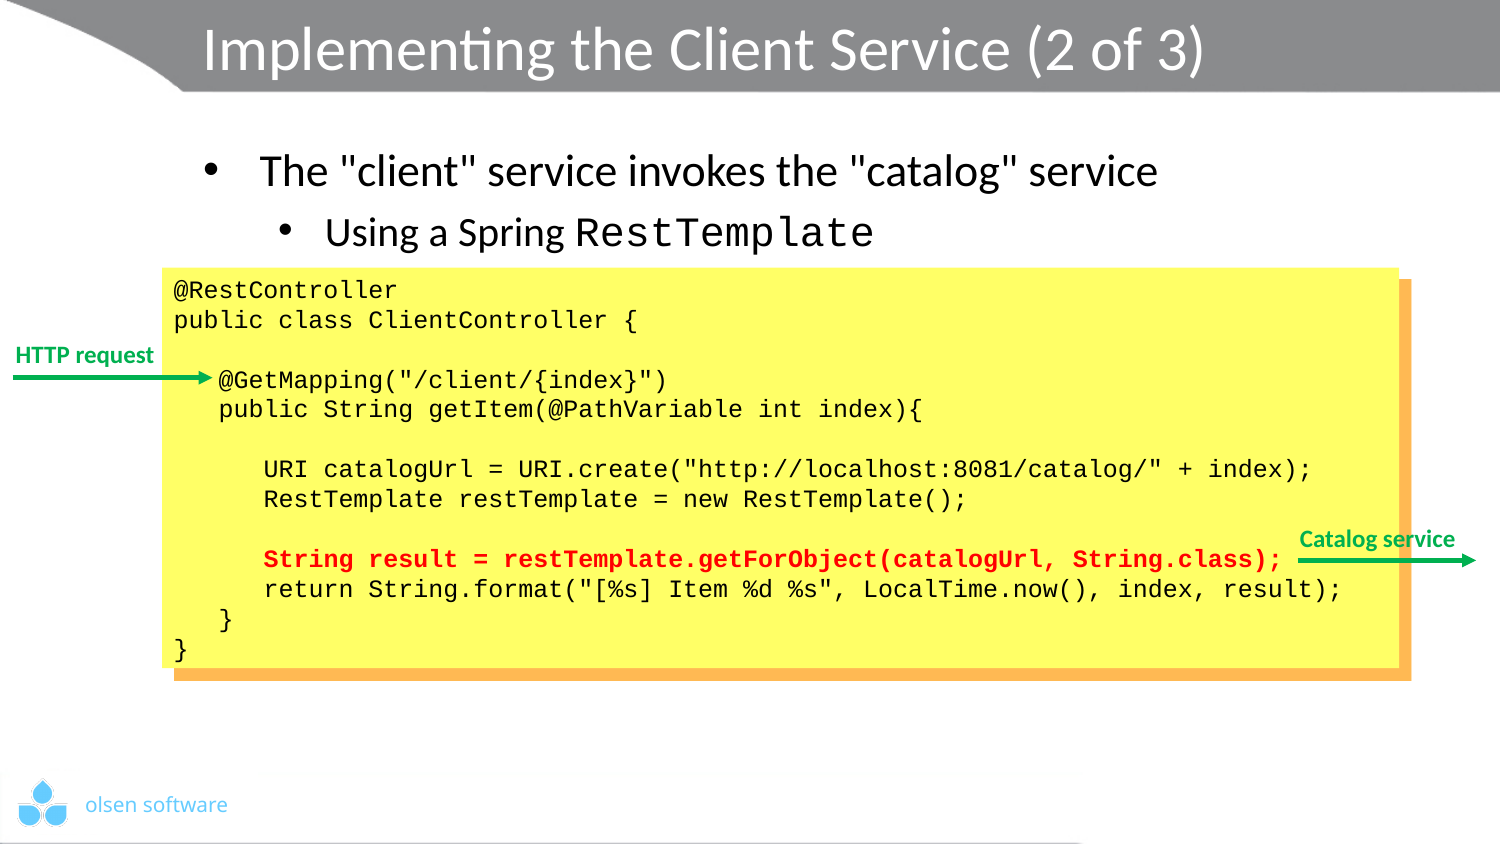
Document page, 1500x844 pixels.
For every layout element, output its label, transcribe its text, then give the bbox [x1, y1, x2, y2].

list The "client" service invokes the "catalog" service Using a Spring RestTemplate [188, 568, 1425, 716]
text_box HTTP request [0, 330, 170, 376]
text_box Catalog service [1285, 514, 1471, 560]
text_box @RestController public class ClientController { @GetMapping("/client/{index}") public String getItem(@PathVariable int index){ URI catalogUrl = URI.create("http://localhost:8081/catalog/" + index); RestTemplate restTemplate = new RestTemplate(); String result = restTemplate.getForObject(catalogUrl, String.class); return String.format("[%s] Item %d %s", LocalTime.now(), index, result); } } [162, 267, 1400, 669]
list The "client" service invokes the "catalog" service Using a Spring RestTemplate [188, 133, 1425, 514]
title Implementing the Client Service (2 of 3) [187, 0, 1426, 93]
picture [0, 0, 1500, 844]
